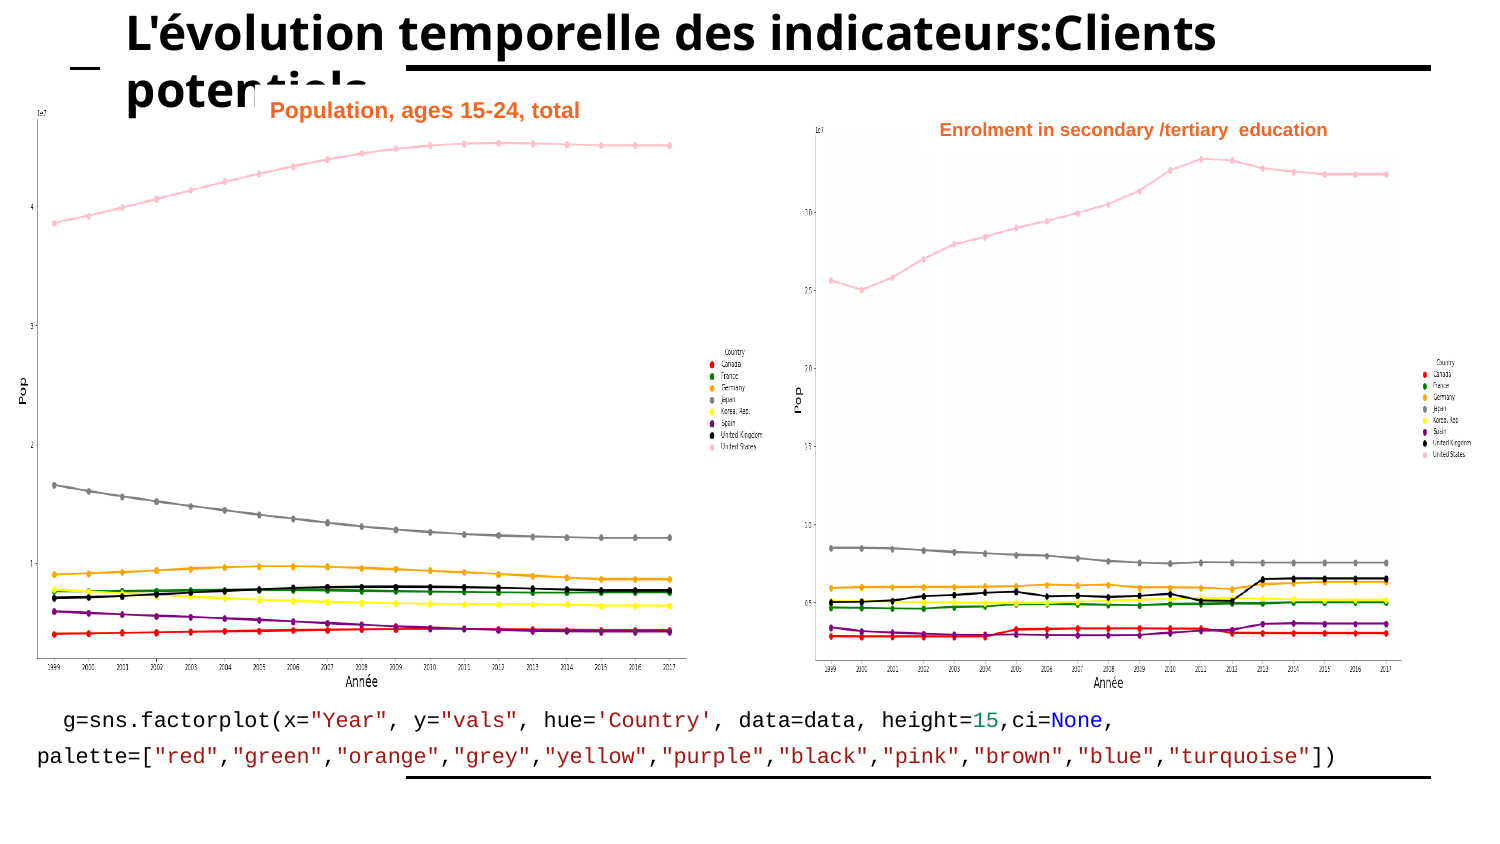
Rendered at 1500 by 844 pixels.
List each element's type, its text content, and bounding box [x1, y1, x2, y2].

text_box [13, 84, 767, 695]
text_box g=sns.factorplot(x="Year", y="vals", hue='Country', data=data, height=15,ci=None, palette=["red","green","orange","grey","yellow","purple","black","pink","brown","blue","turquoise"]) [21, 681, 1479, 805]
title L'évolution temporelle des indicateurs:Clients potentiels [110, 0, 1490, 92]
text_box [790, 103, 1476, 696]
